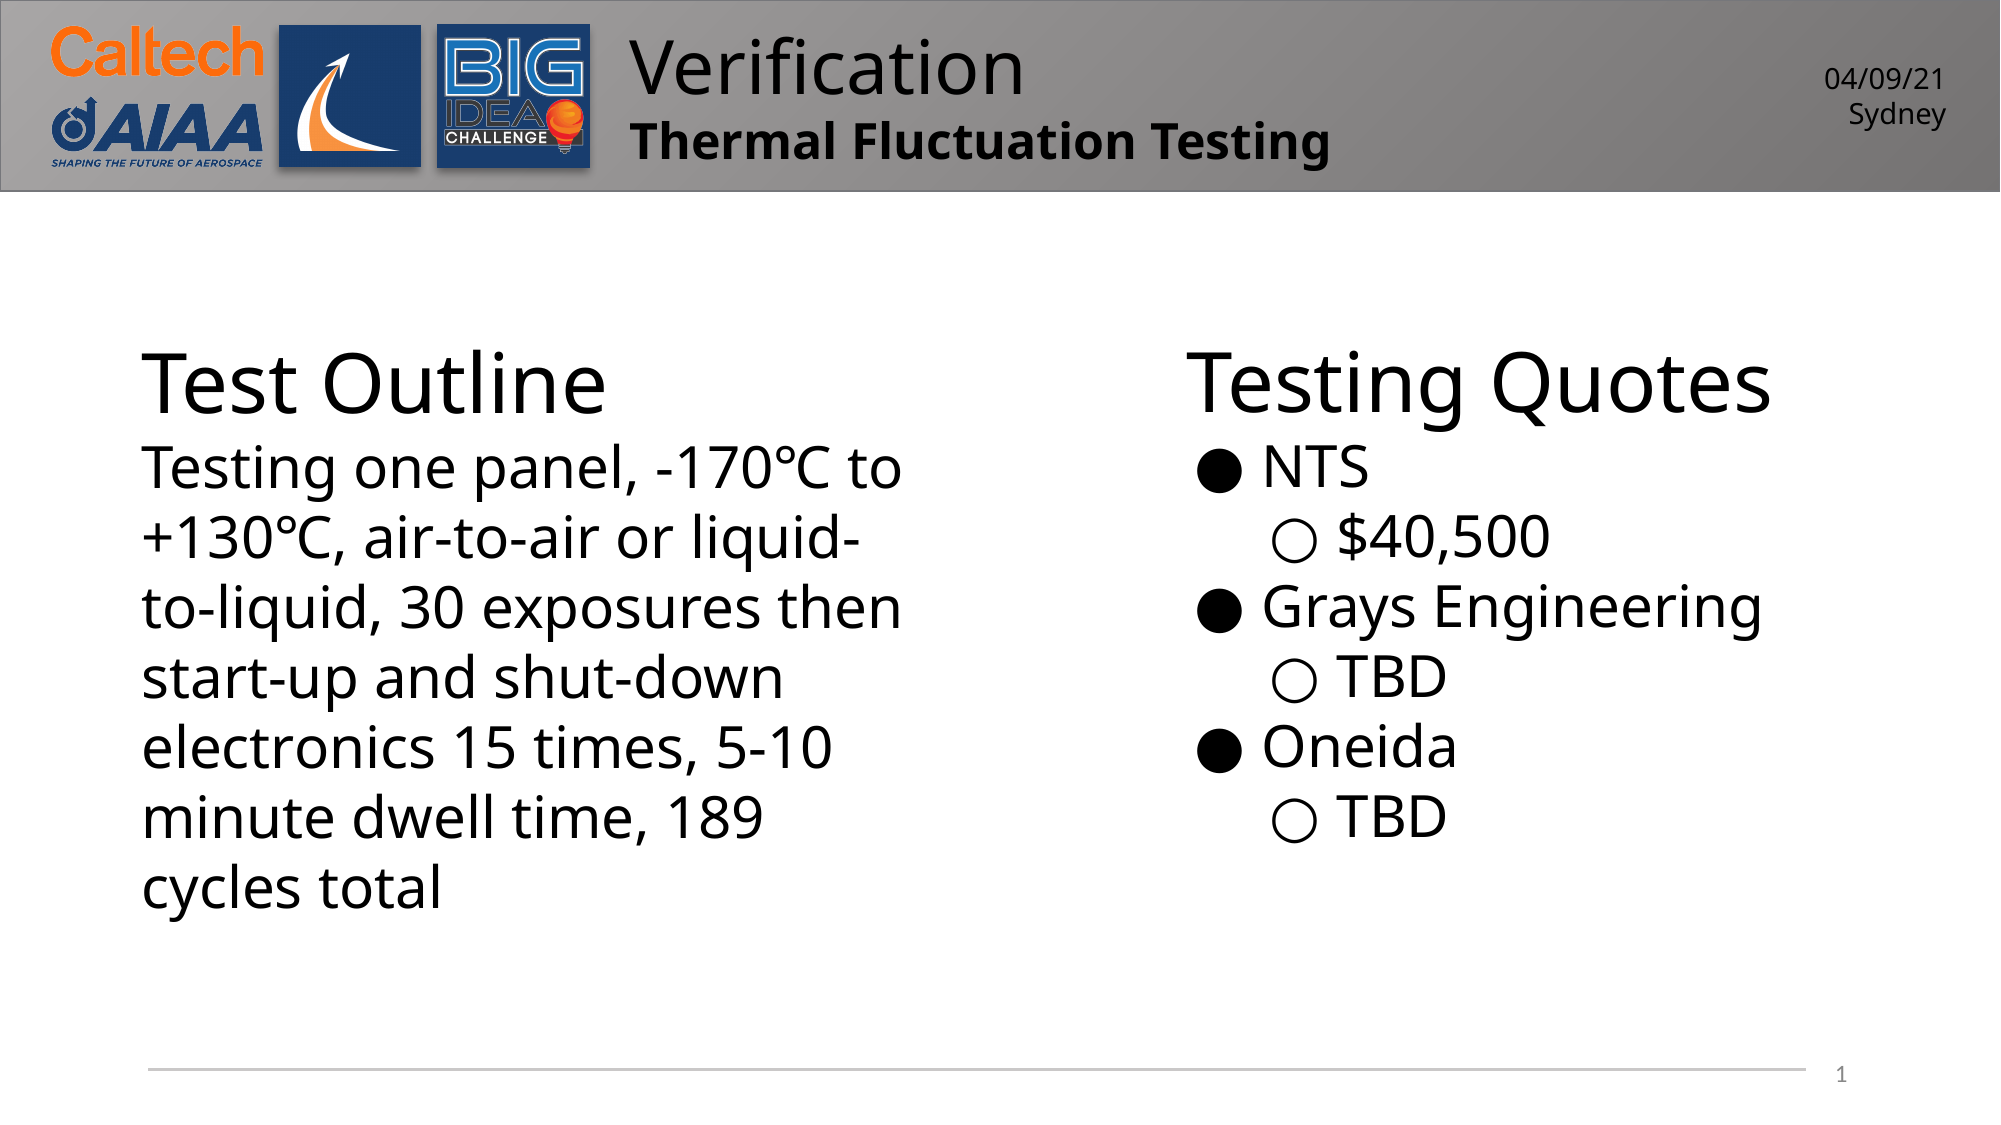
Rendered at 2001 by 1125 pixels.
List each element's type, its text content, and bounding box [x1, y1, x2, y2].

text_box [0, 0, 2000, 192]
text_box Testing Quotes NTS $40,500 Grays Engineering TBD Oneida TBD [1171, 321, 1806, 907]
text_box Test Outline Testing one panel, -170℃ to +130℃, air-to-air or liquid-to-liquid, 30 exposures then start-up and shut-down electronics 15 times, 5-10 minute dwell time, 189 cycles total [126, 322, 947, 928]
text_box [50, 25, 590, 167]
text_box 04/09/21 Sydney [1233, 52, 1962, 138]
text_box Verification Thermal Fluctuation Testing [614, 12, 1370, 178]
slide_number ‹#› [1412, 1042, 1863, 1103]
